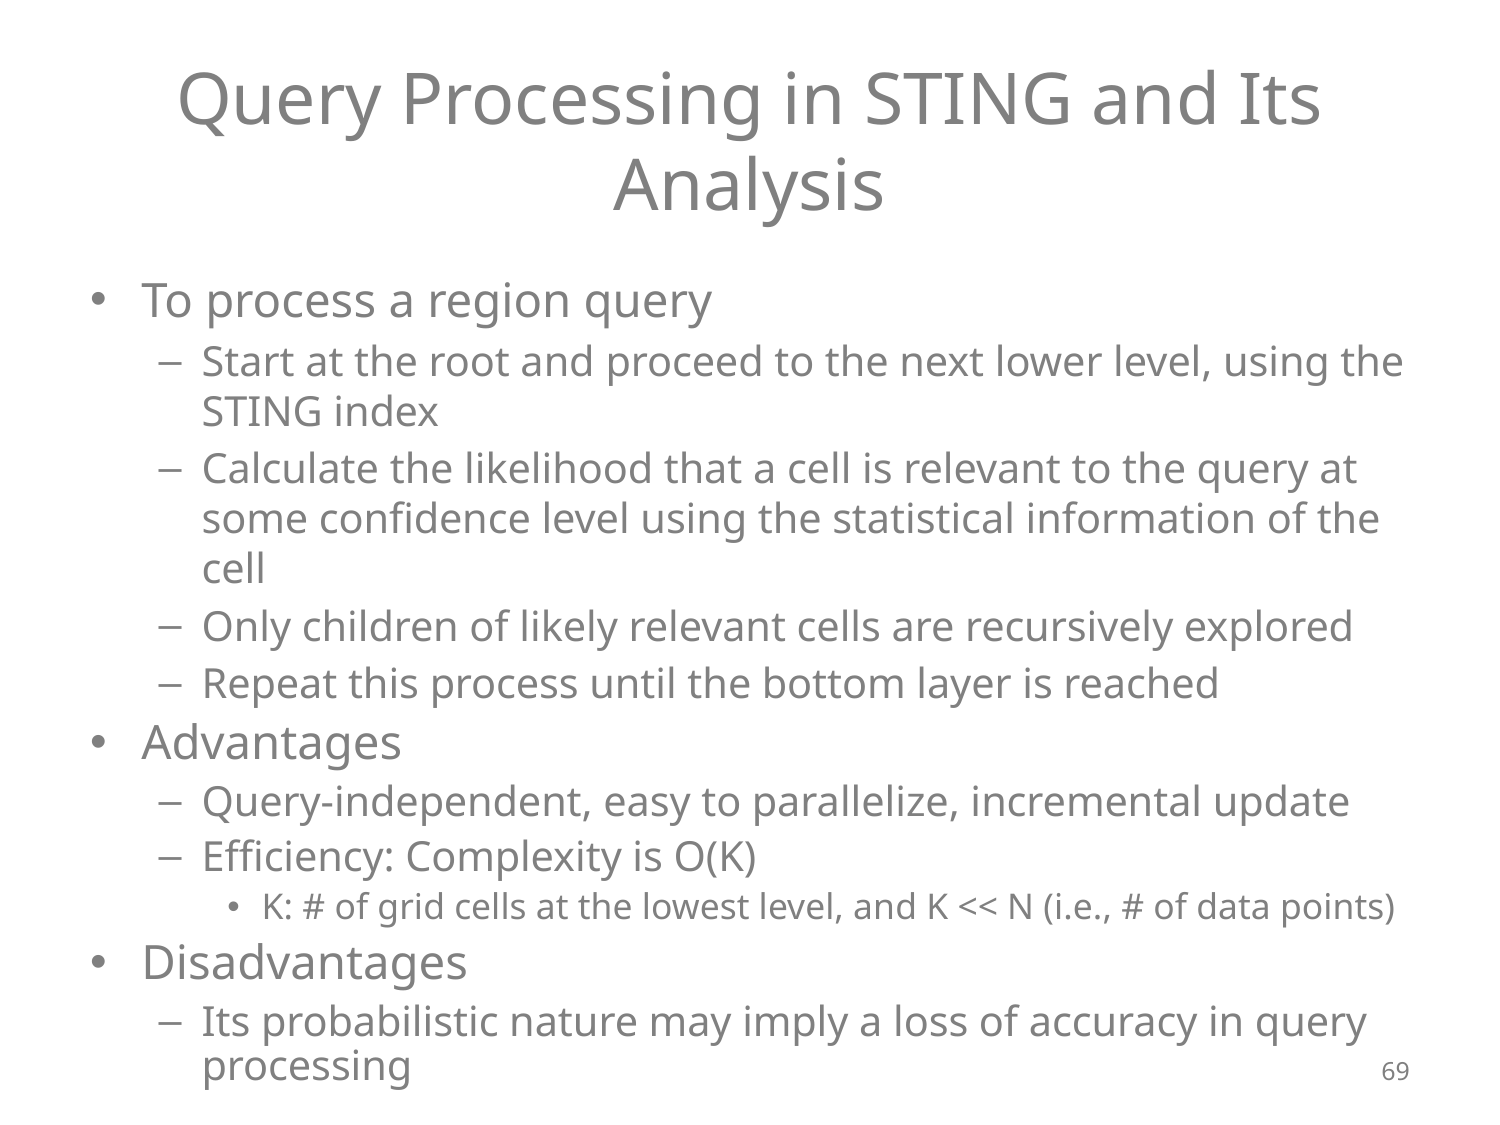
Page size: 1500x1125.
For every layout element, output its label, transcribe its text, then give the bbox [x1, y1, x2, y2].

slide_number 69 [1074, 1042, 1425, 1103]
list To process a region query Start at the root and proceed to the next lower level, using the STING index Calculate the likelihood that a cell is relevant to the query at some confidence level using the statistical information of the cell Only children of likely relevant cells are recursively explored Repeat this process until the bottom layer is reached Advantages Query-independent, easy to parallelize, incremental update Efficiency: Complexity is O(K) K: # of grid cells at the lowest level, and K << N (i.e., # of data points) Disadvantages Its probabilistic nature may imply a loss of accuracy in query processing [75, 262, 1425, 1103]
title Query Processing in STING and Its Analysis [75, 45, 1425, 233]
